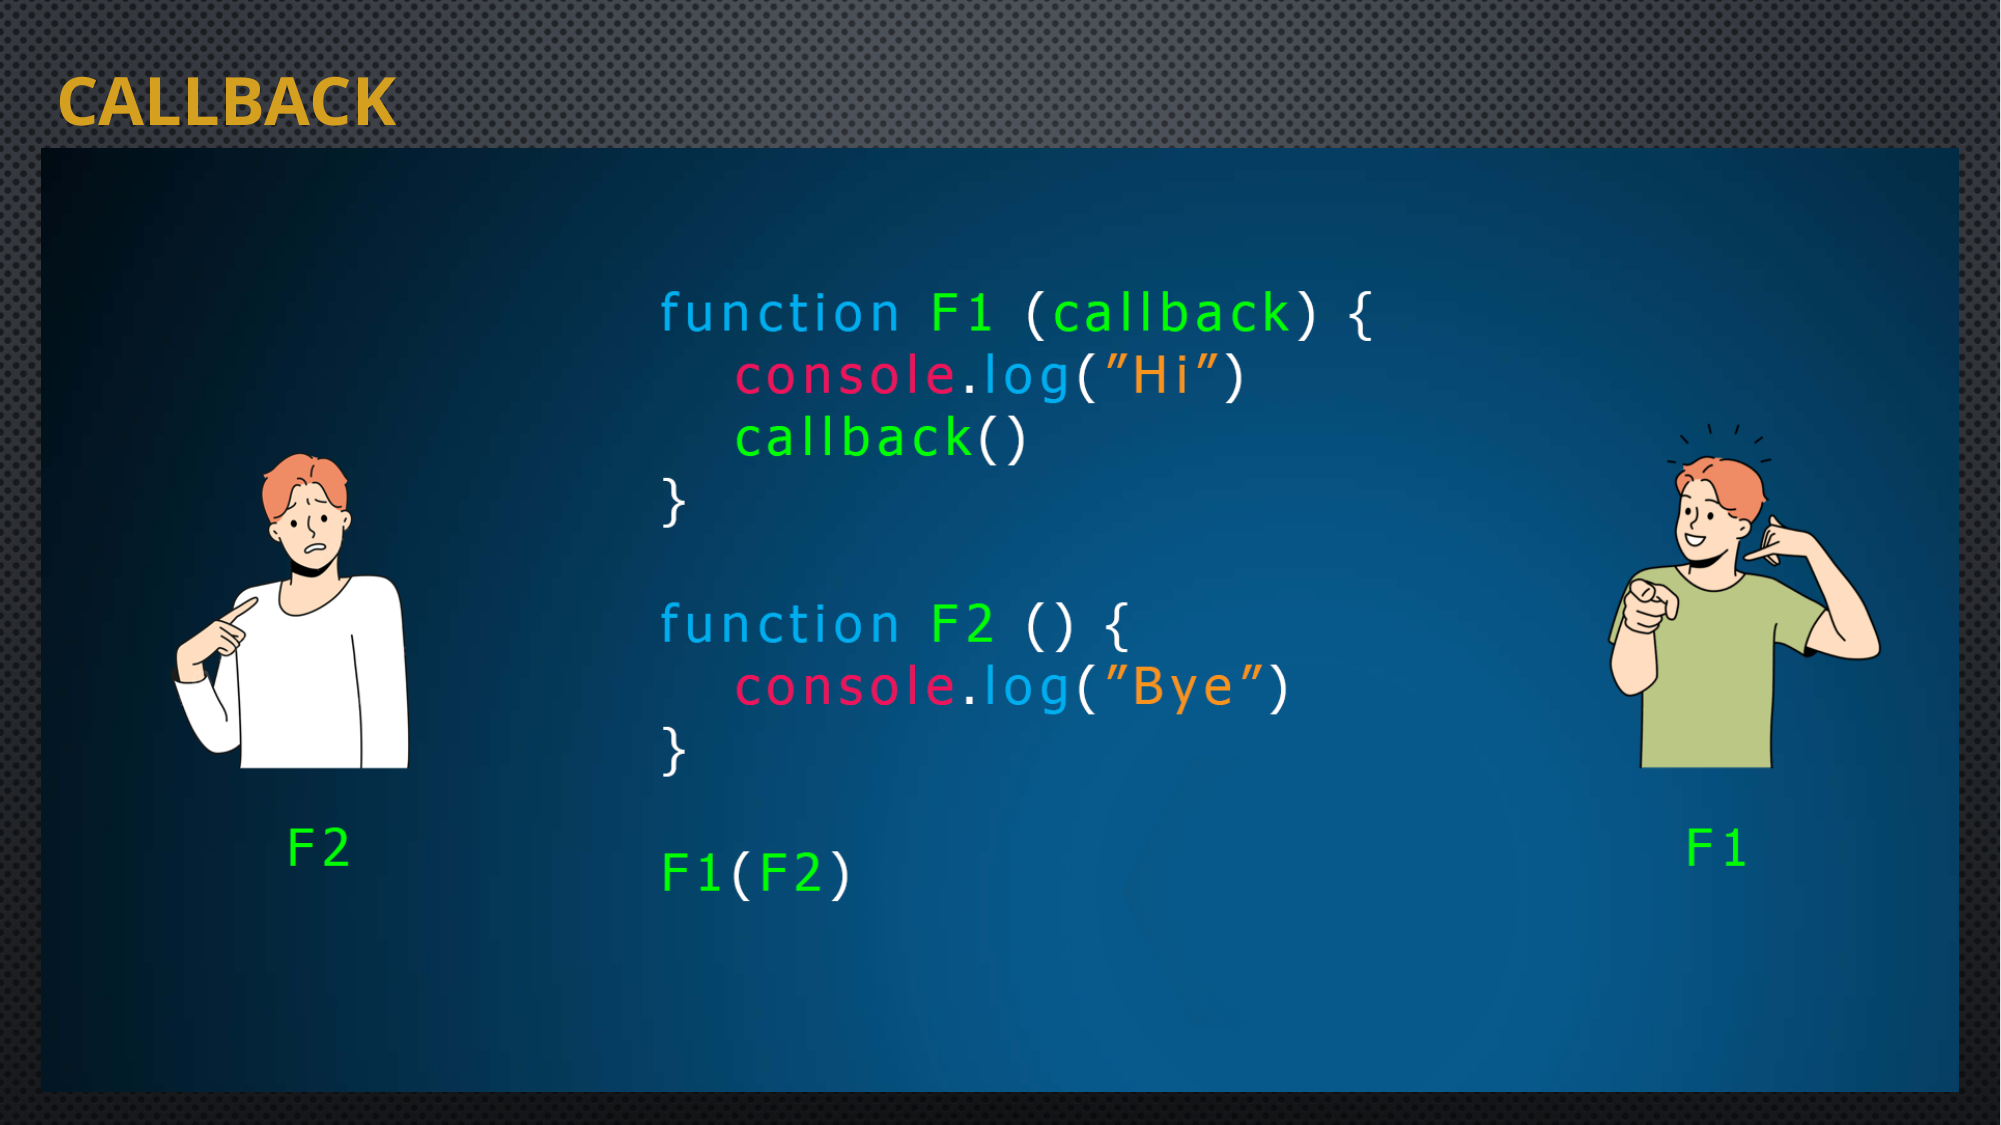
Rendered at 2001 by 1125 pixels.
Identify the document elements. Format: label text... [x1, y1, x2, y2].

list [40, 148, 1959, 1092]
title callback [41, 48, 1959, 148]
